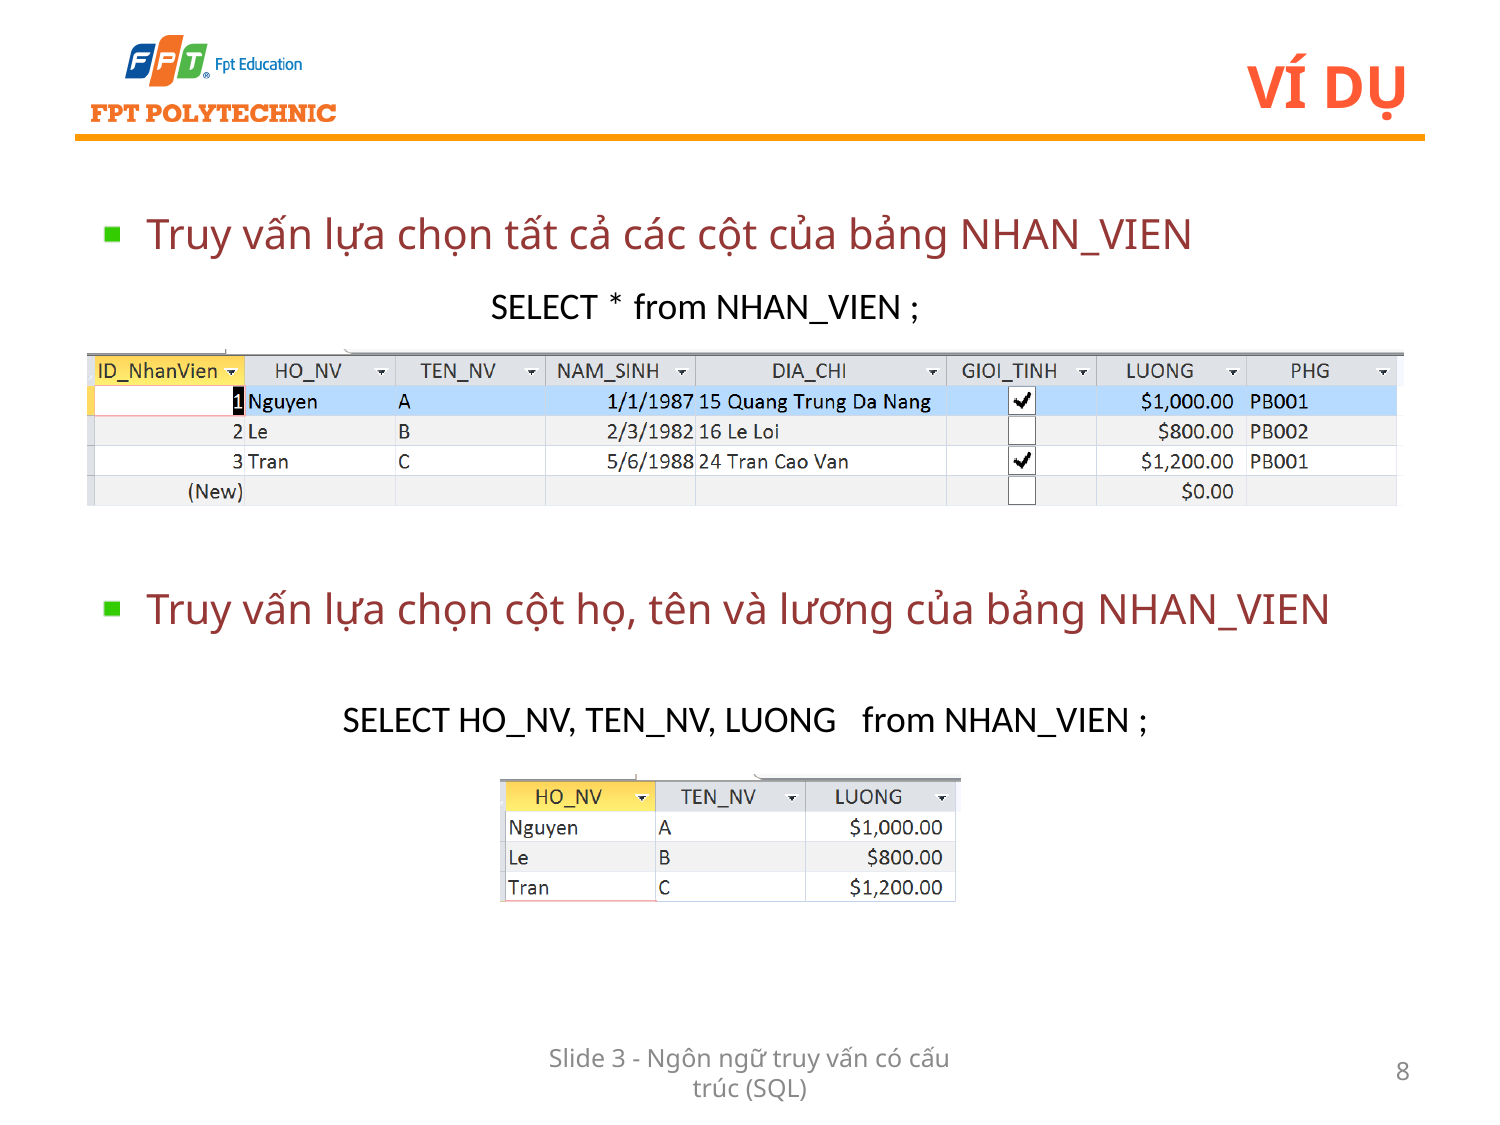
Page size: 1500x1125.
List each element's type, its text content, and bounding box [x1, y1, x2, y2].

picture [89, 592, 120, 622]
text_box SELECT * from NHAN_VIEN ; [476, 274, 936, 335]
title Ví dụ [337, 45, 1425, 125]
slide_number 8 [1074, 1042, 1425, 1103]
picture [91, 35, 338, 122]
text_box SELECT HO_NV, TEN_NV, LUONG from NHAN_VIEN ; [327, 687, 1164, 748]
picture [90, 217, 120, 248]
picture [87, 349, 1404, 506]
text_box Truy vấn lựa chọn cột họ, tên và lương của bảng NHAN_VIEN [74, 574, 1425, 663]
picture [499, 774, 962, 902]
footer Slide 3 - Ngôn ngữ truy vấn có cấu trúc (SQL) [512, 1042, 988, 1103]
list Truy vấn lựa chọn tất cả các cột của bảng NHAN_VIEN [75, 200, 1425, 288]
